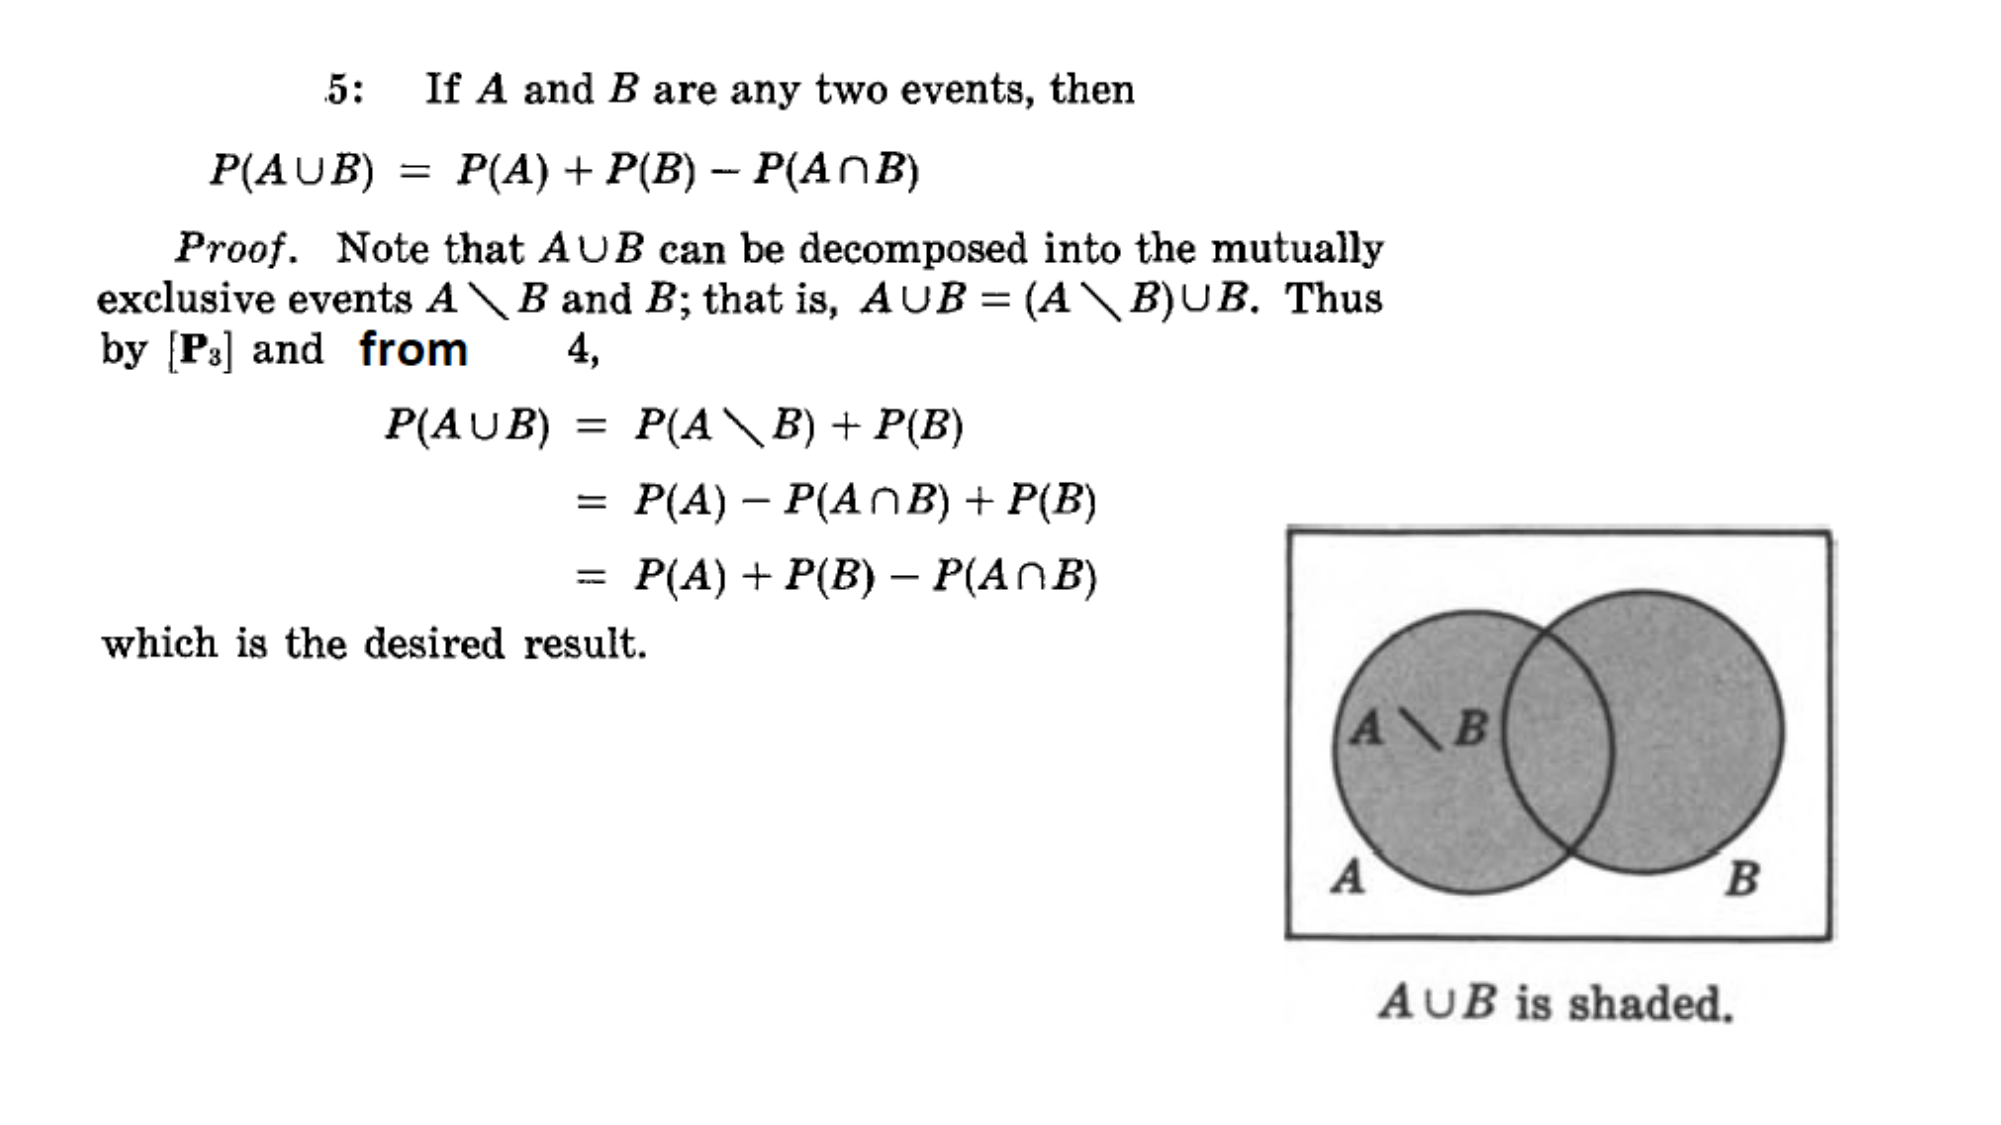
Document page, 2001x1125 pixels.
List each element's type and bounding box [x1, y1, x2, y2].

picture [1277, 495, 1850, 1044]
list [80, 55, 1404, 683]
